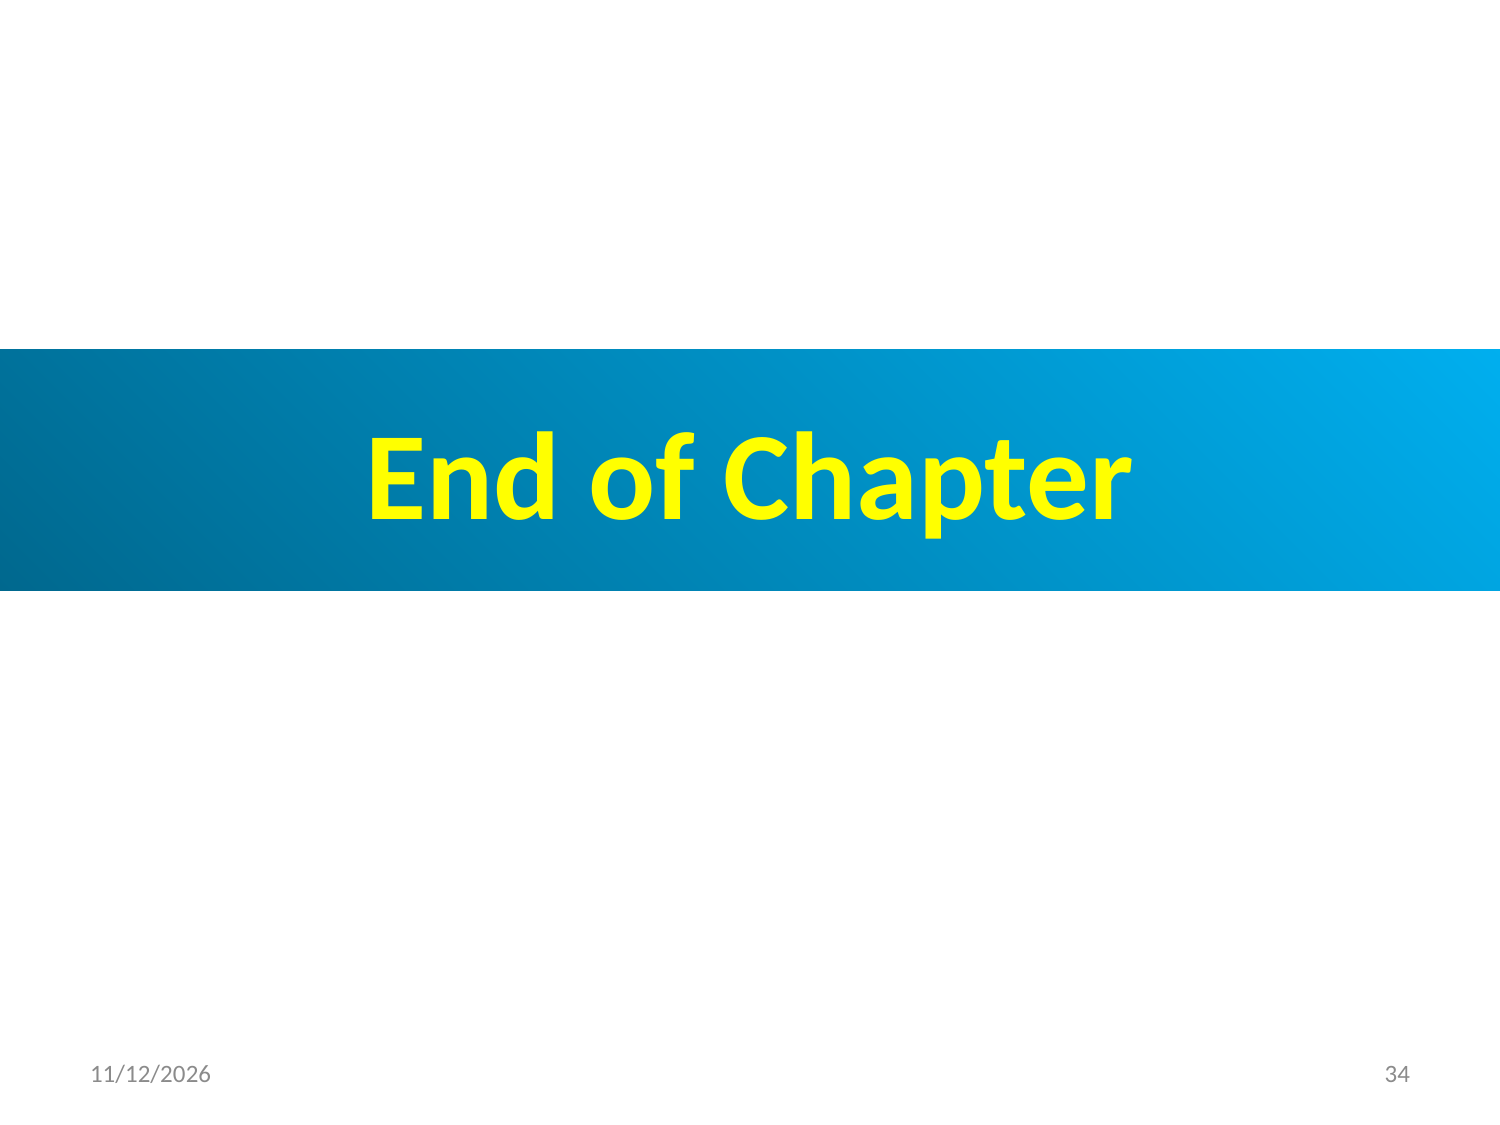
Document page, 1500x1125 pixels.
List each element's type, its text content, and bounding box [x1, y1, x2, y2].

title End of Chapter [0, 349, 1500, 591]
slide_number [75, 1042, 425, 1103]
slide_number 34 [1074, 1042, 1425, 1103]
